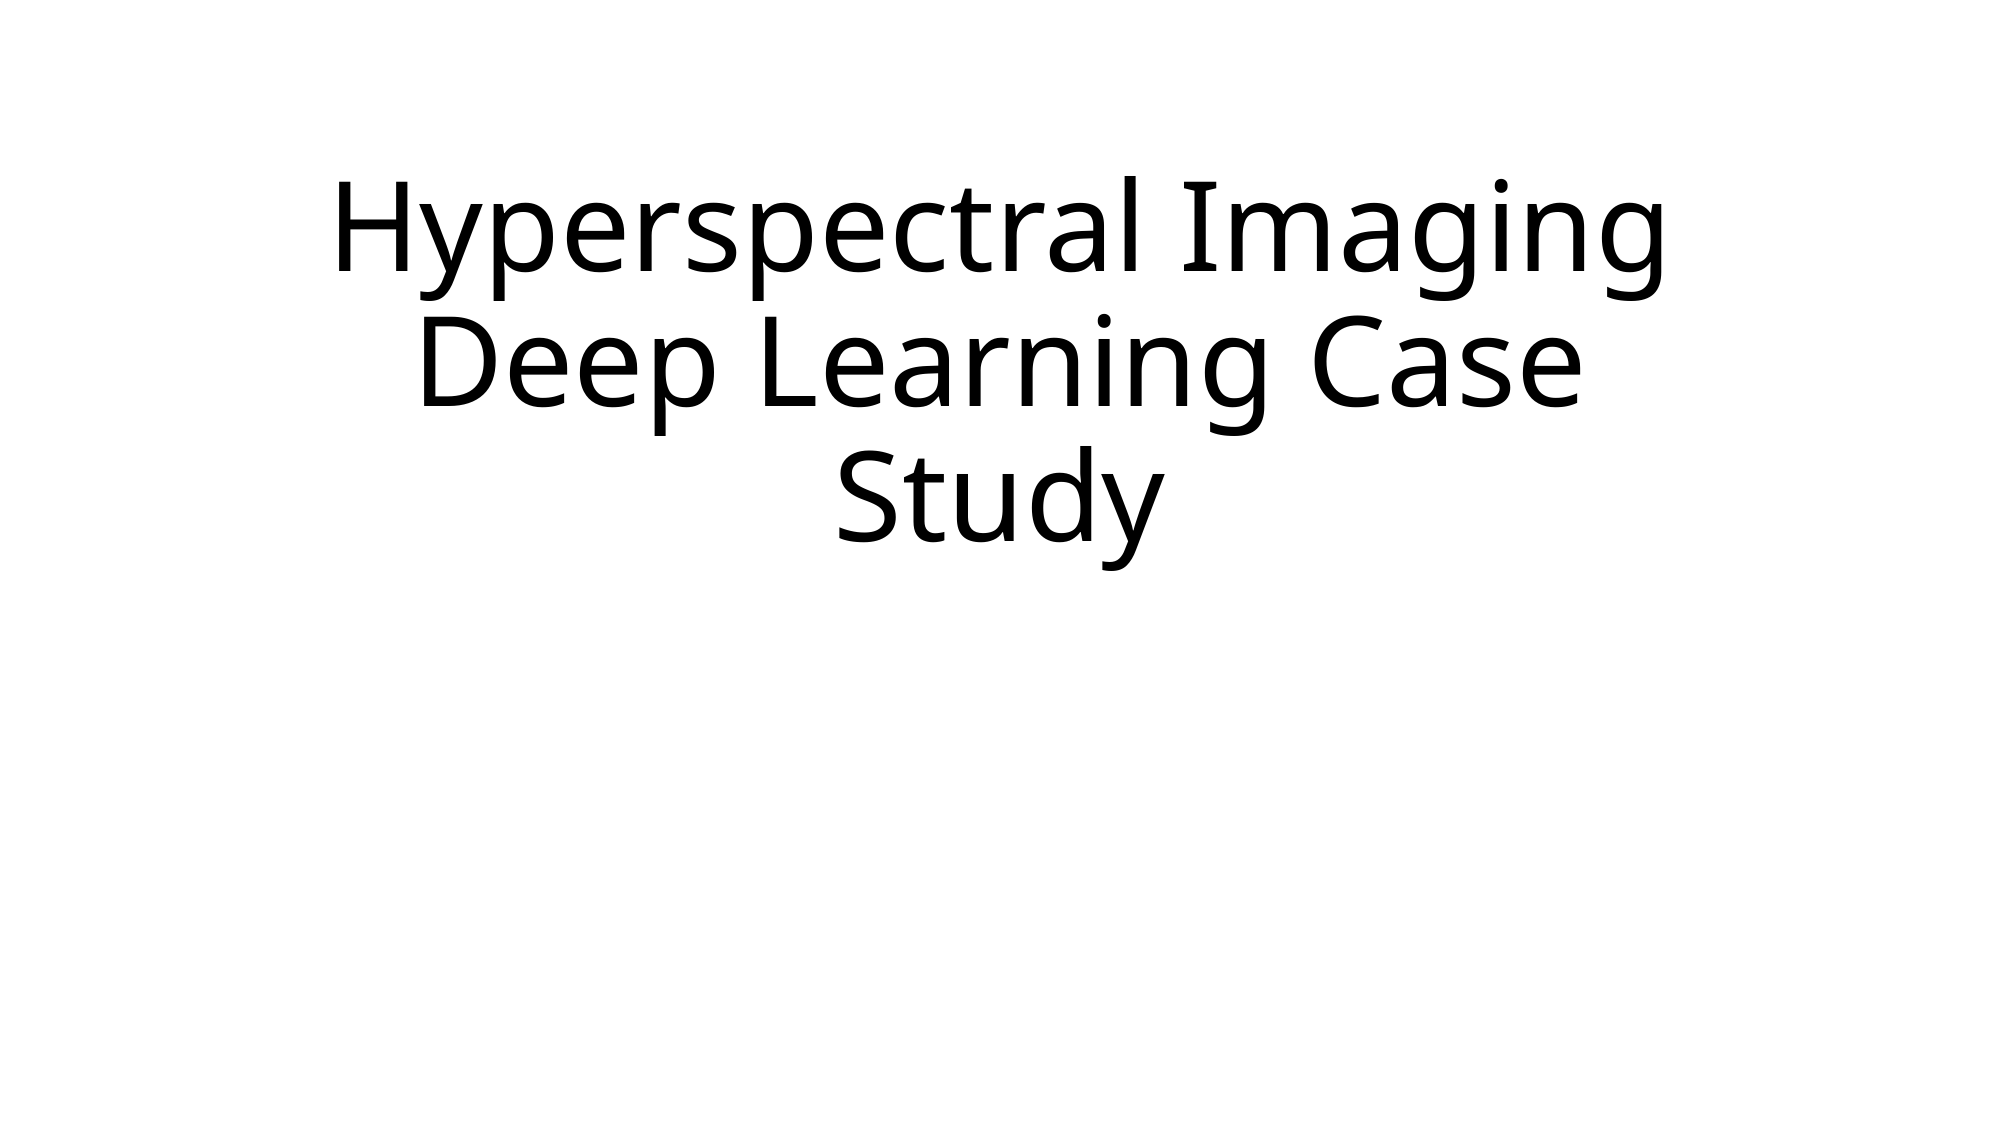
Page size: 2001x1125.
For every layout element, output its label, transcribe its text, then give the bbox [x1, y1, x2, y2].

title Hyperspectral Imaging Deep Learning Case Study [249, 184, 1750, 576]
